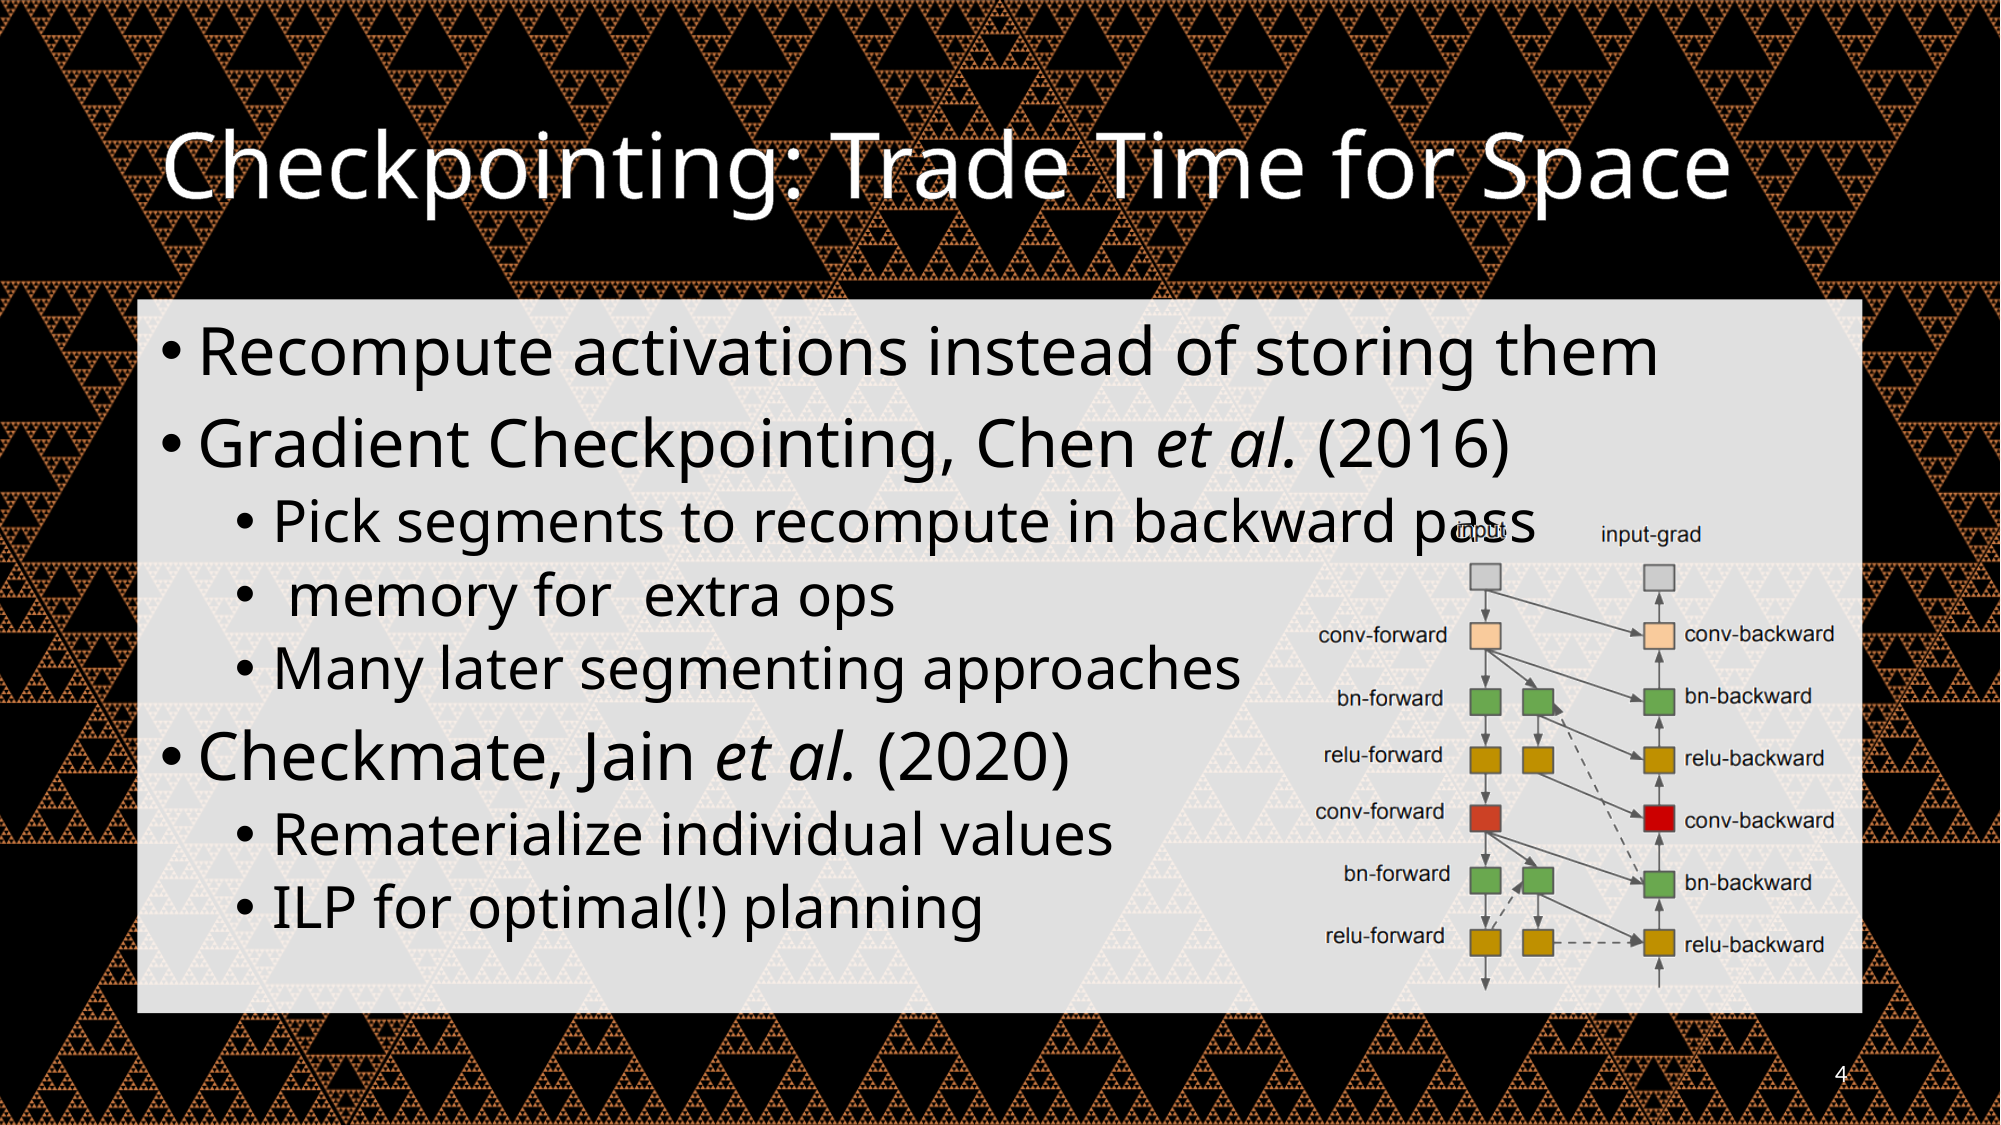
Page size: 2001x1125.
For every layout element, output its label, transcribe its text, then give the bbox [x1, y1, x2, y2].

title Checkpointing: Trade Time for Space [137, 59, 1863, 278]
picture [1308, 513, 1849, 1000]
slide_number 4 [1412, 1042, 1863, 1103]
